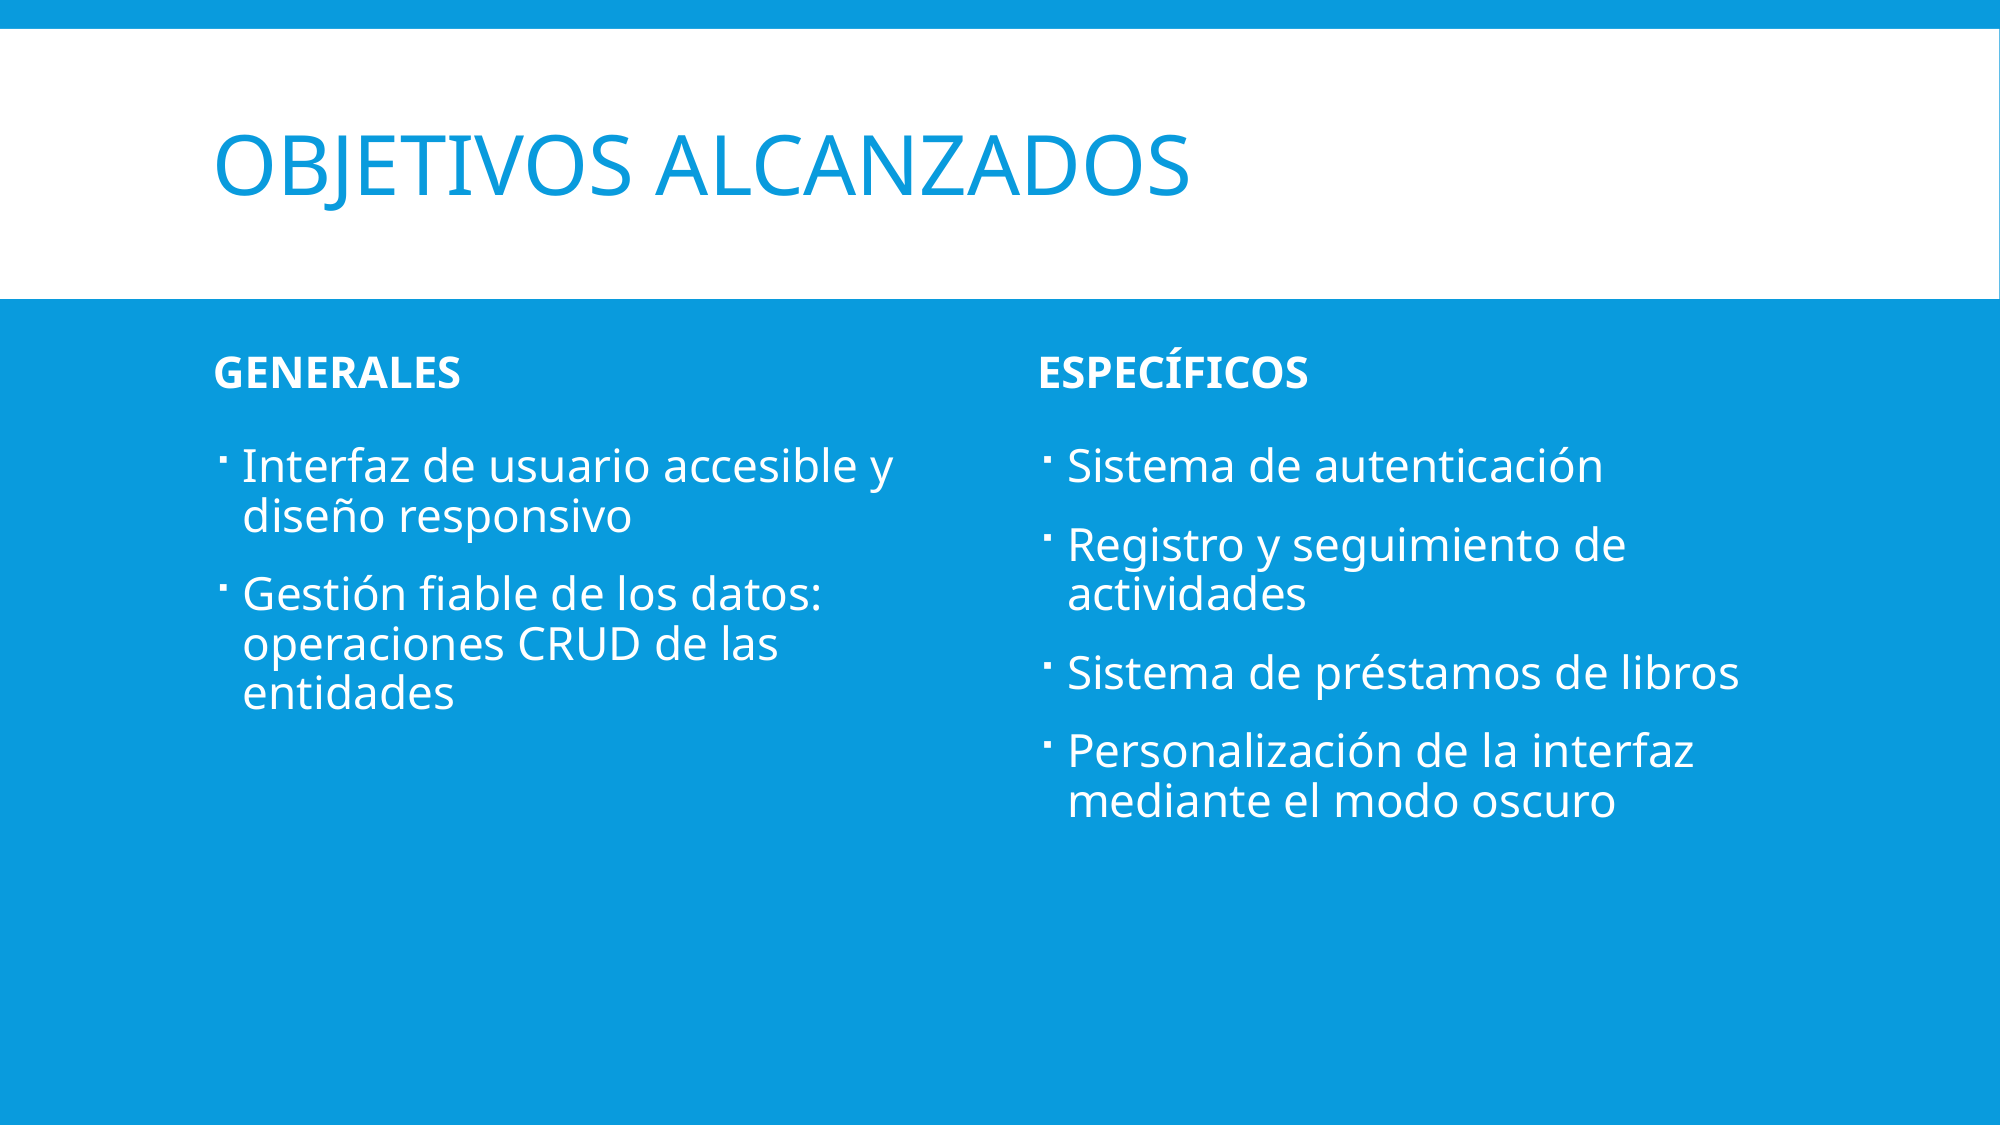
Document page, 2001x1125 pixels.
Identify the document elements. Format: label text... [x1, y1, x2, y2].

list GENERALES [198, 313, 978, 435]
list Interfaz de usuario accesible y diseño responsivo Gestión fiable de los datos: operaciones CRUD de las entidades [198, 435, 978, 1021]
list Sistema de autenticación Registro y seguimiento de actividades Sistema de préstamos de libros Personalización de la interfaz mediante el modo oscuro [1022, 435, 1803, 1021]
list ESPECÍFICOS [1022, 313, 1803, 435]
title Objetivos alcanzados [197, 46, 1803, 295]
